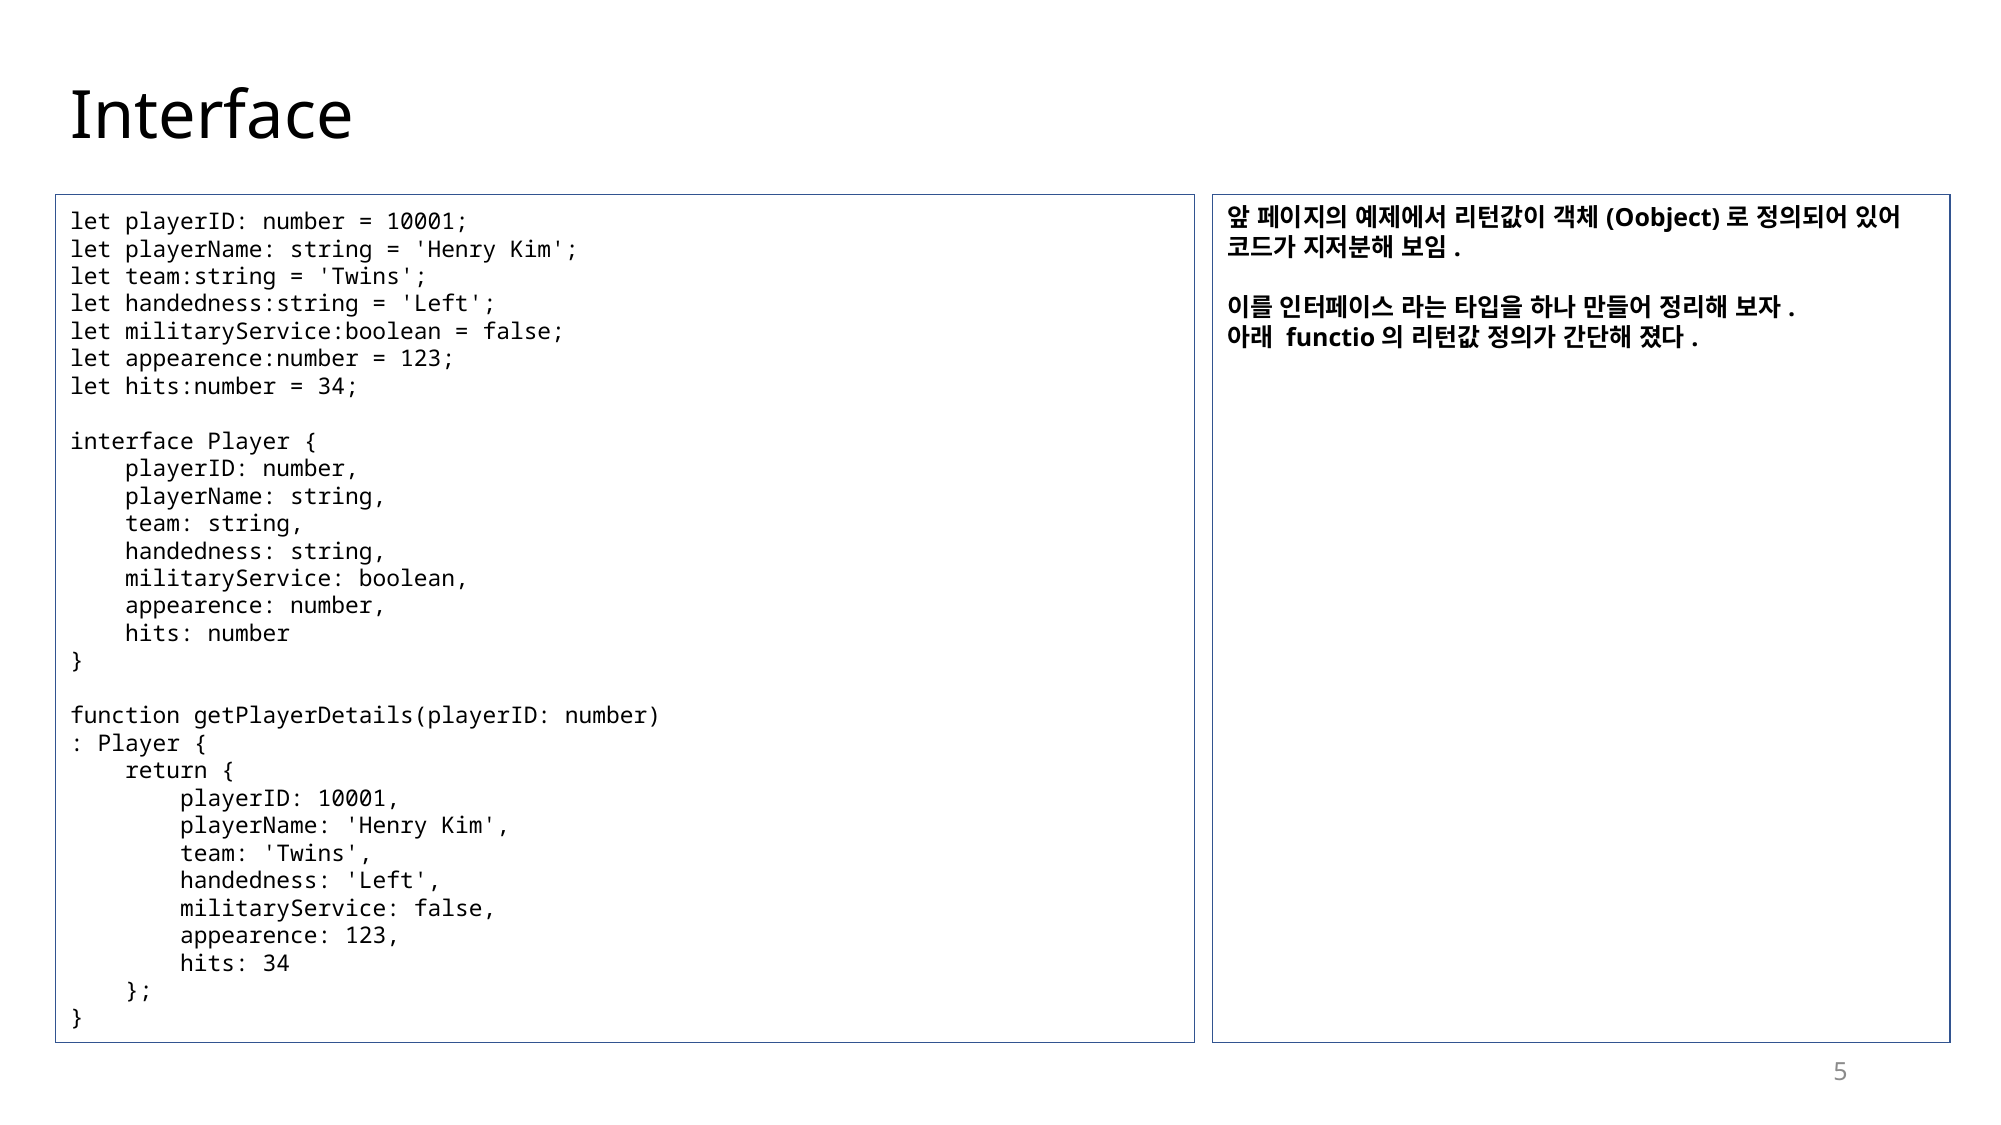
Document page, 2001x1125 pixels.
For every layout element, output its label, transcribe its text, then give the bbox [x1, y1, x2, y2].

text_box 앞 페이지의 예제에서 리턴값이 객체(Oobject)로 정의되어 있어 코드가 지저분해 보임. 이를 인터페이스 라는 타입을 하나 만들어 정리해 보자. 아래 functio의 리턴값 정의가 간단해 졌다. [1211, 193, 1951, 1044]
slide_number 5 [1412, 1042, 1863, 1103]
title Interface [55, 59, 1950, 175]
text_box let playerID: number = 10001; let playerName: string = 'Henry Kim'; let team:string = 'Twins'; let handedness:string = 'Left'; let militaryService:boolean = false; let appearence:number = 123; let hits:number = 34; interface Player { playerID: number, playerName: string, team: string, handedness: string, militaryService: boolean, appearence: number, hits: number } function getPlayerDetails(playerID: number) : Player { return { playerID: 10001, playerName: 'Henry Kim', team: 'Twins', handedness: 'Left', militaryService: false, appearence: 123, hits: 34 }; } [54, 193, 1195, 1044]
